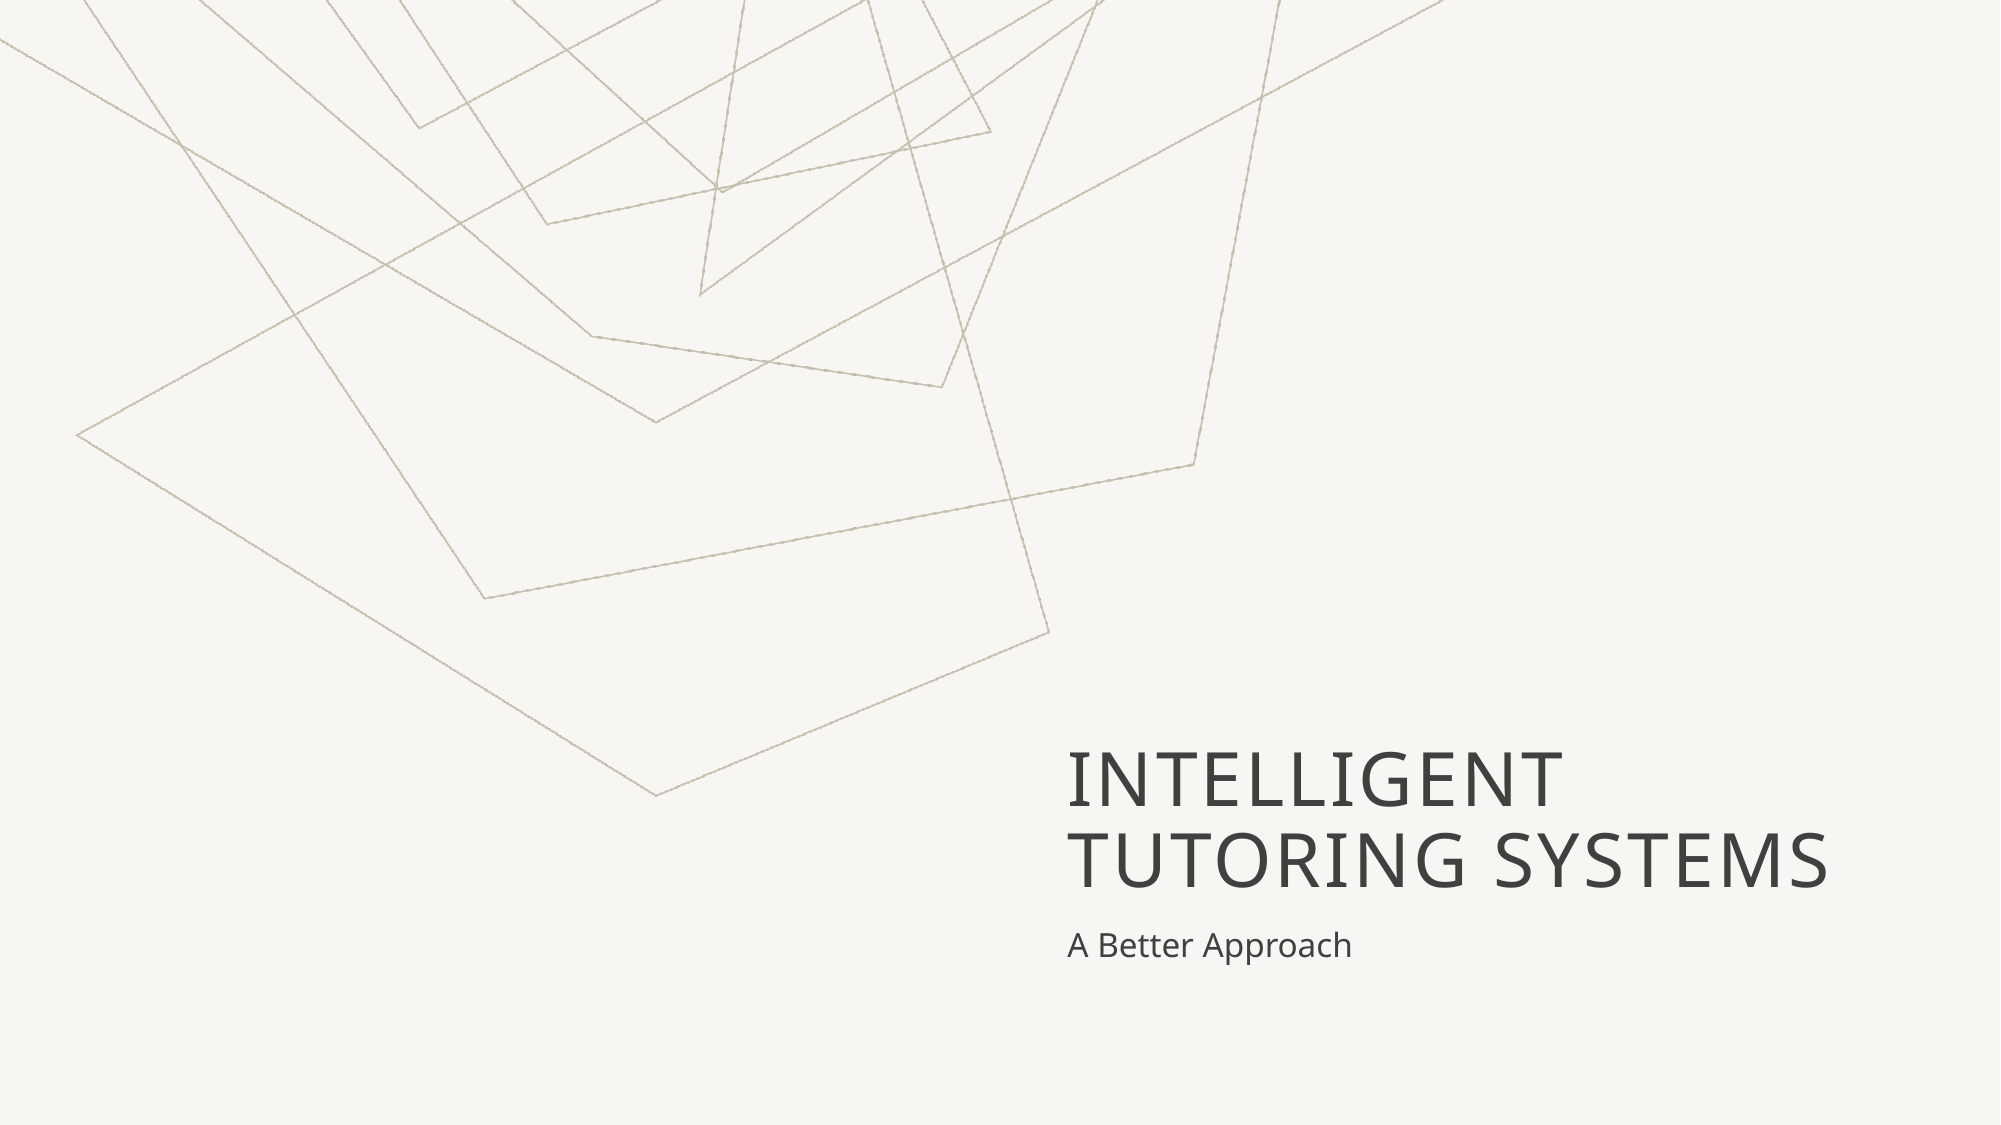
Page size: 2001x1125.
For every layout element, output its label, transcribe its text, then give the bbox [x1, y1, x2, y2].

subtitle A Better Approach [1052, 916, 1864, 982]
title Intelligent tutoring systems [1052, 727, 1864, 912]
picture [0, 0, 1557, 830]
